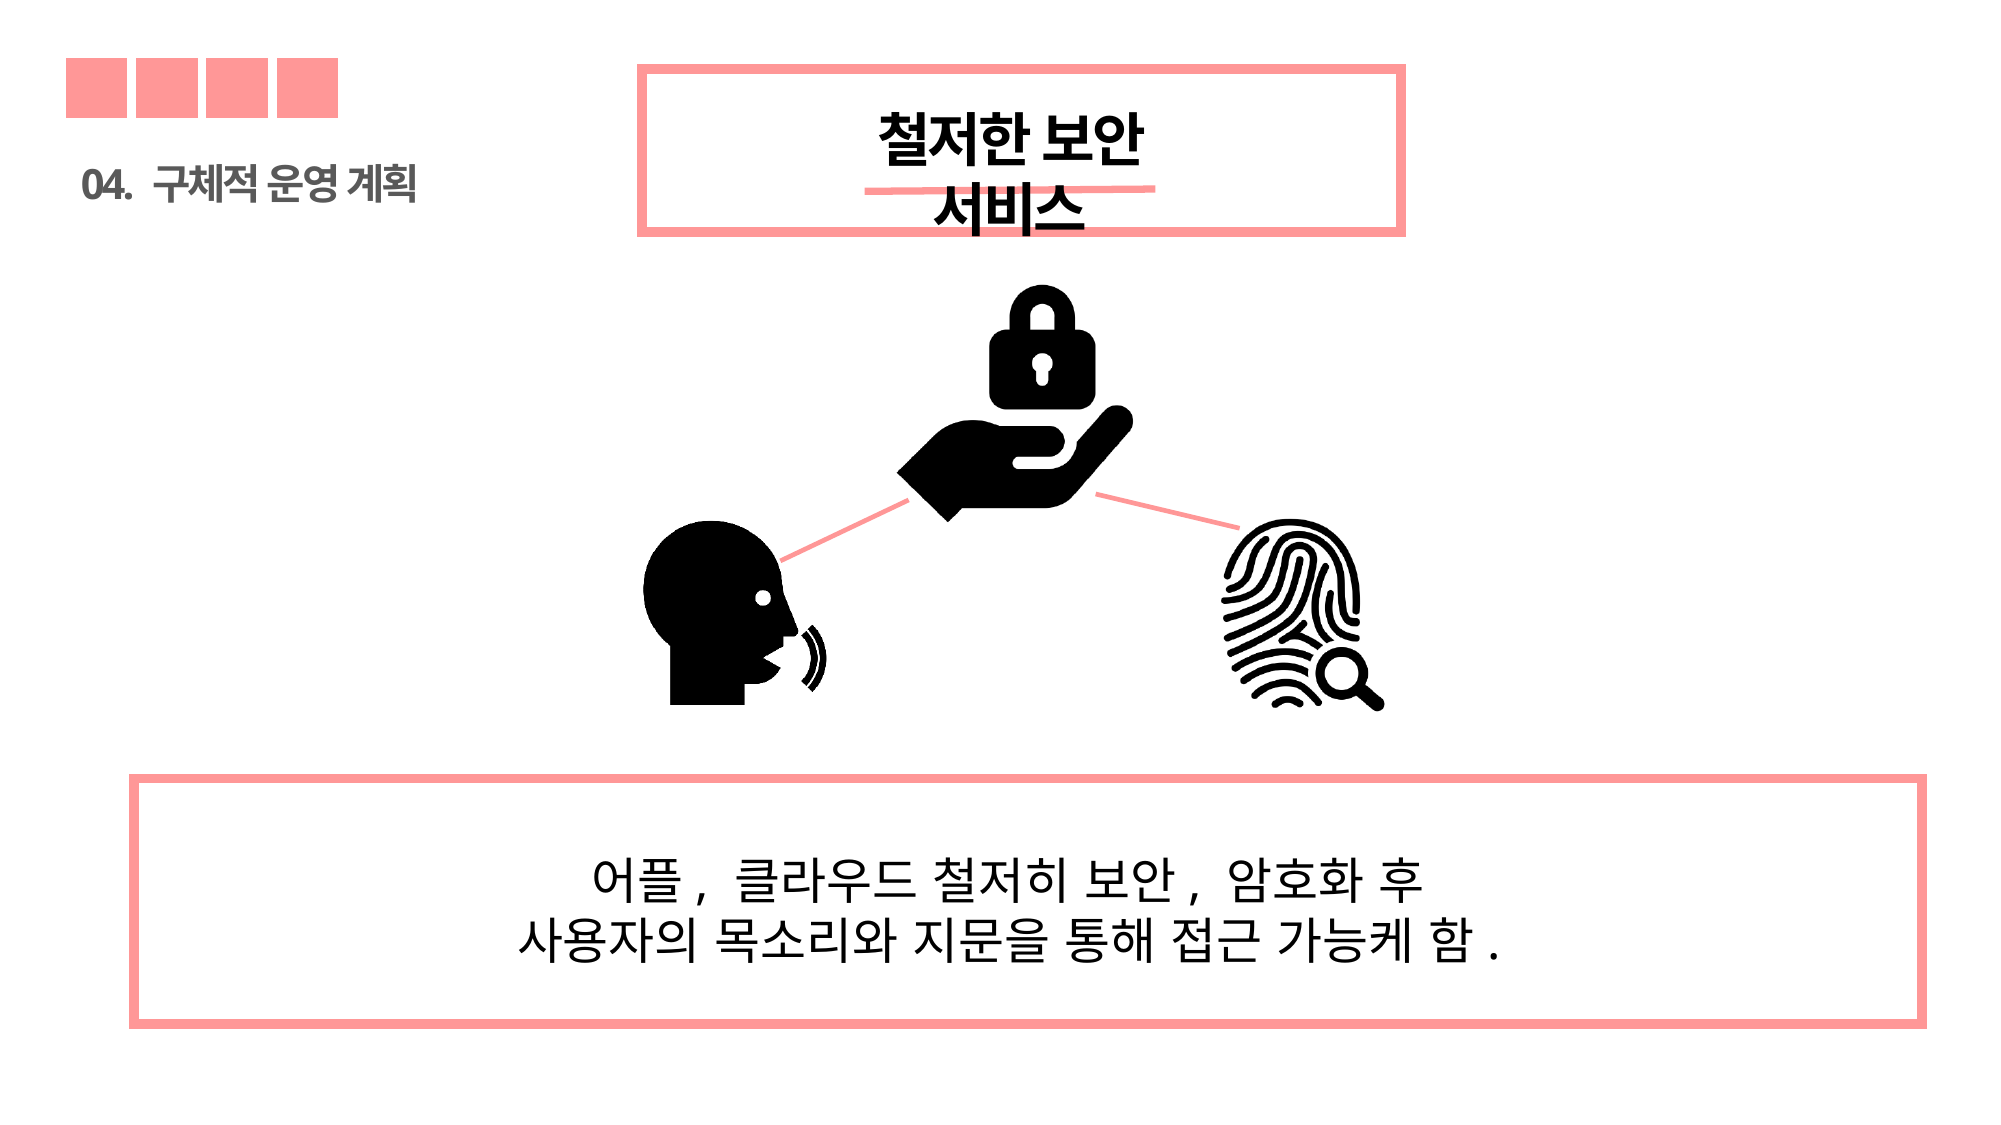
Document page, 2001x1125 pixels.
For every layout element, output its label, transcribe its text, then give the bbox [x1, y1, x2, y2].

text_box [133, 777, 1923, 1025]
picture [1198, 493, 1402, 731]
text_box [65, 57, 128, 118]
text_box [135, 57, 198, 118]
text_box [276, 57, 338, 118]
text_box 04. 구체적 운영 계획 [66, 150, 526, 216]
picture [642, 519, 829, 706]
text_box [780, 499, 909, 561]
text_box 어플, 클라우드 철저히 보안, 암호화 후 사용자의 목소리와 지문을 통해 접근 가능케 함. [280, 842, 1751, 977]
text_box 철저한 보안 서비스 [780, 95, 1240, 251]
text_box [641, 68, 1402, 233]
text_box [206, 57, 268, 118]
picture [873, 282, 1156, 529]
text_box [1095, 493, 1240, 529]
